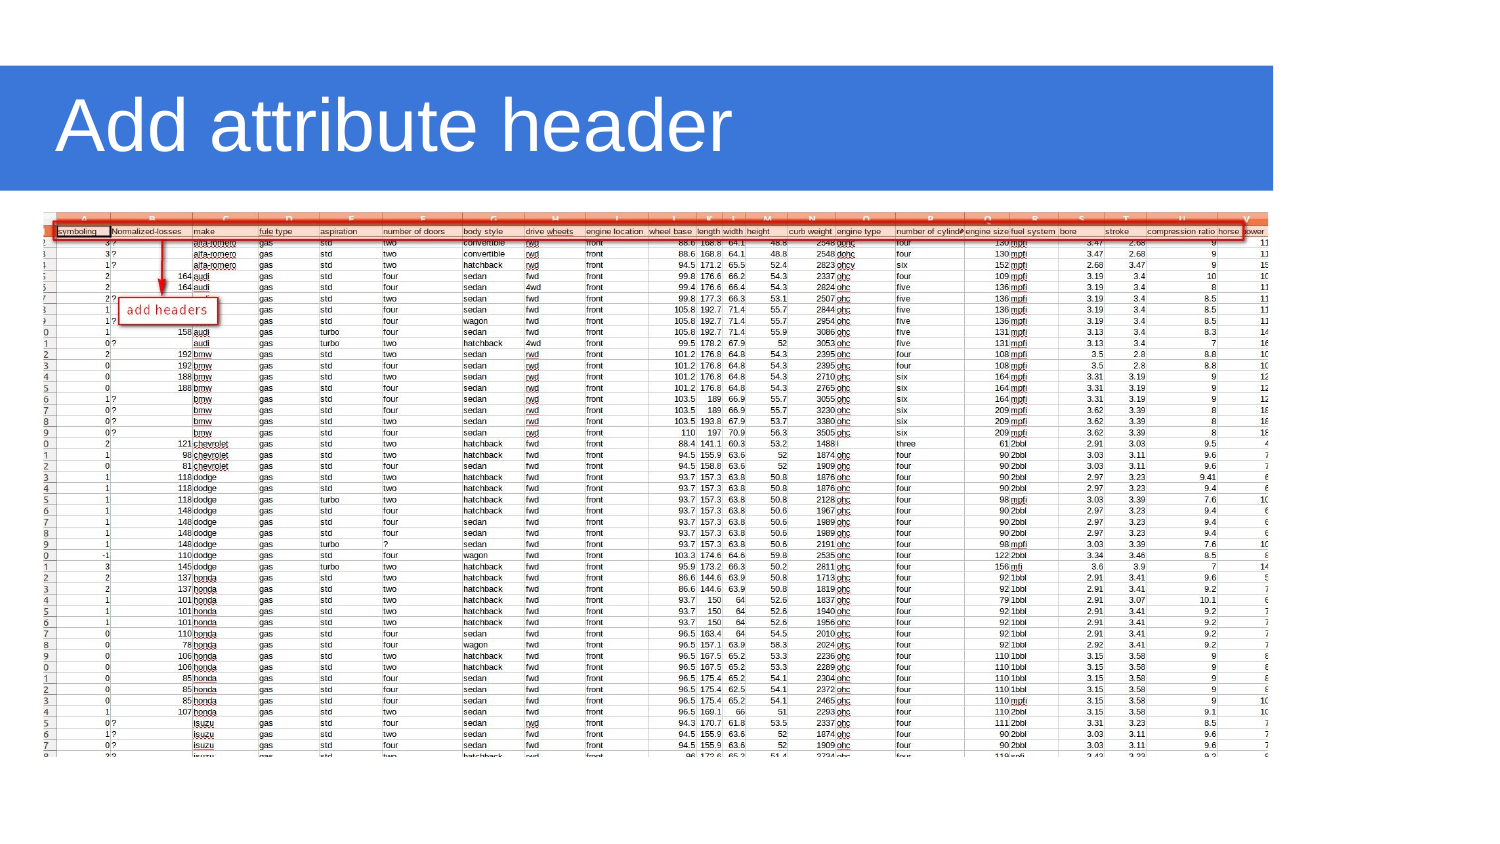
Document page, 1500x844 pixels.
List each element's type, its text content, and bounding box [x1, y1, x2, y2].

title Add attribute header [53, 76, 1447, 218]
text_box [43, 212, 1269, 757]
